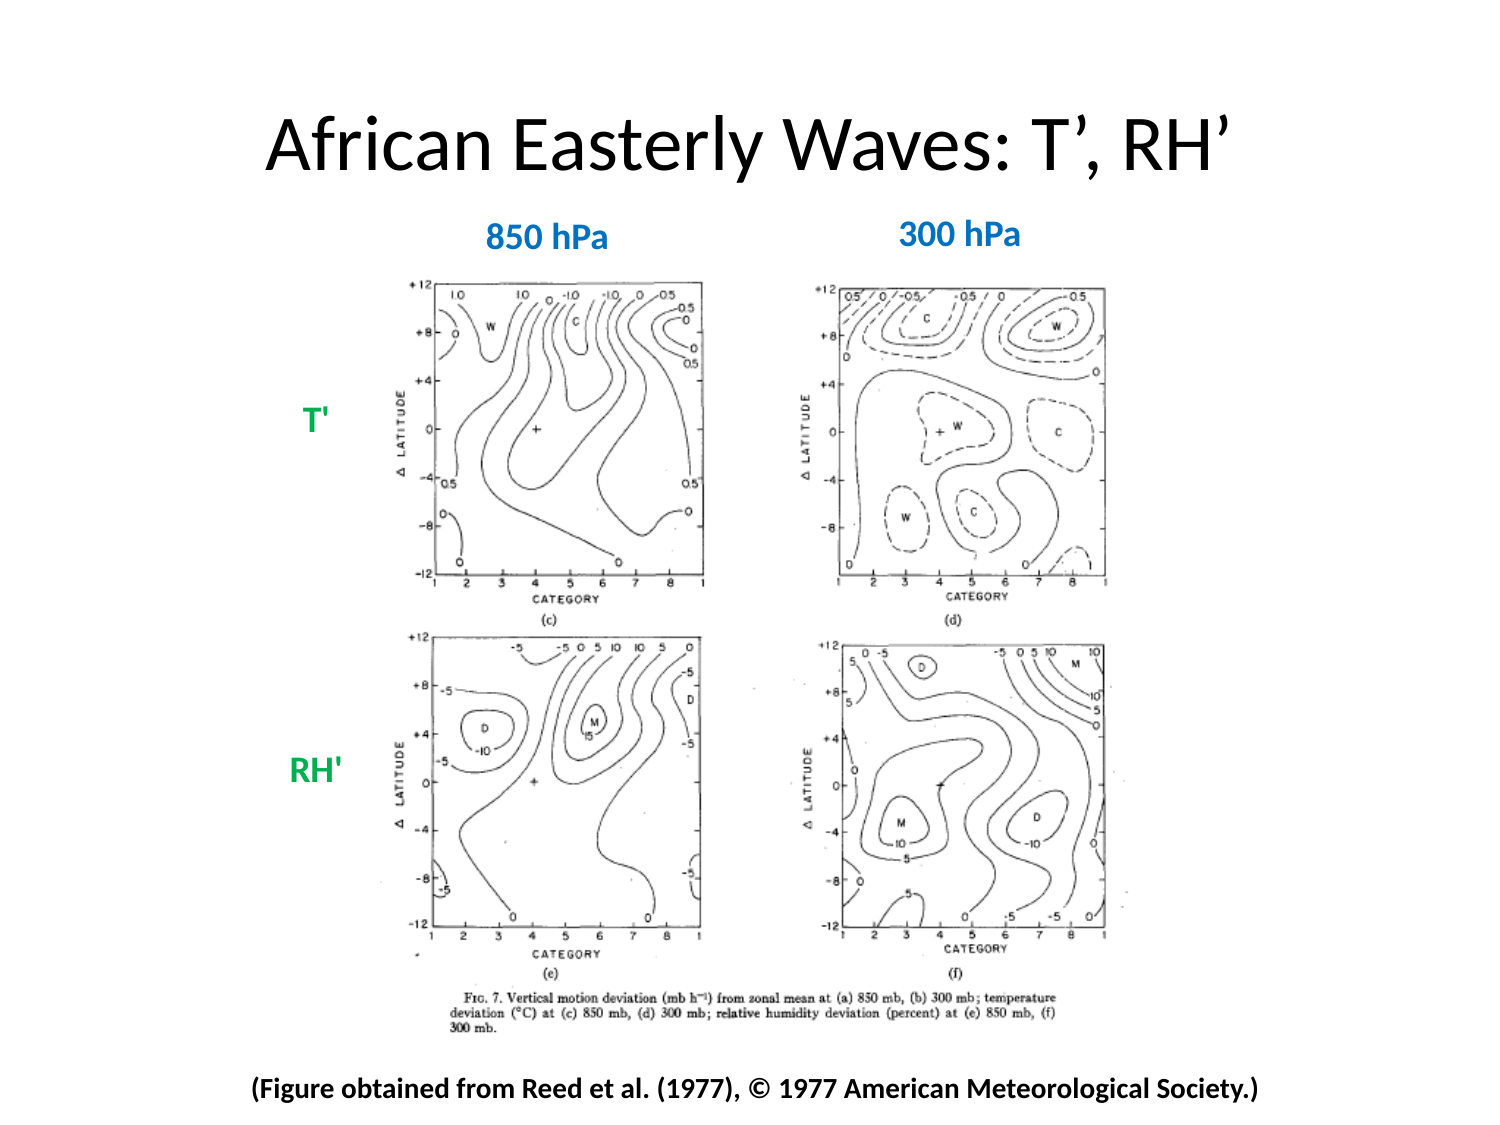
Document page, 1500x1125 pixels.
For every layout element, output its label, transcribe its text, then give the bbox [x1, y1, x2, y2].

text_box RH' [274, 737, 358, 798]
picture [380, 278, 1131, 1051]
text_box T' [288, 387, 345, 448]
title African Easterly Waves: T’, RH’ [75, 45, 1425, 233]
text_box (Figure obtained from Reed et al. (1977), © 1977 American Meteorological Society.) [236, 1062, 1276, 1113]
text_box 850 hPa [471, 204, 624, 265]
text_box 300 hPa [883, 201, 1037, 262]
